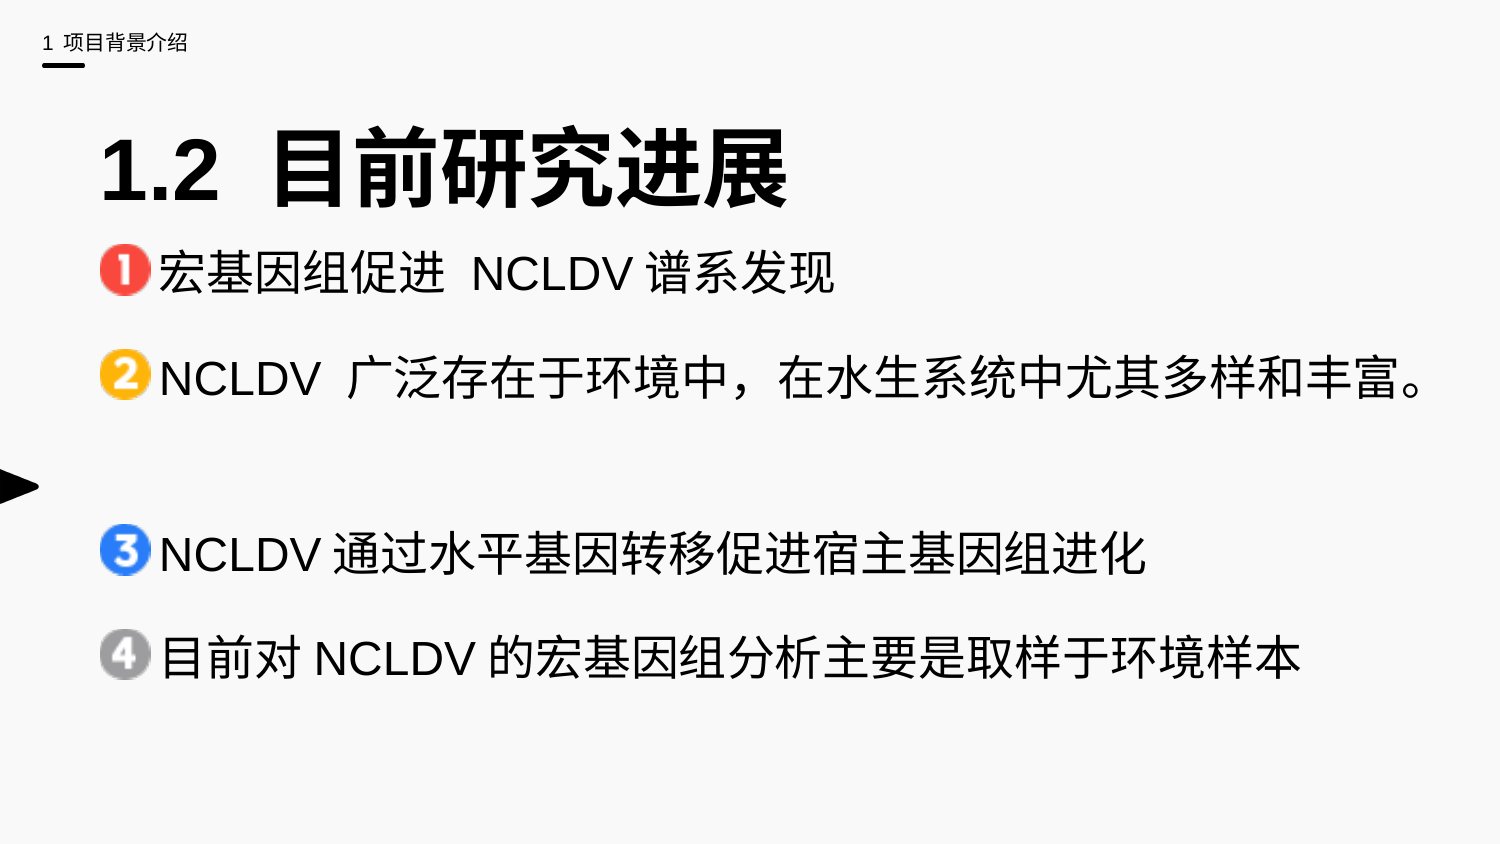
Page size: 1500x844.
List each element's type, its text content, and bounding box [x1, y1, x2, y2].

picture [100, 244, 151, 296]
picture [42, 63, 85, 68]
text_box 1.2 目前研究进展 [99, 105, 820, 232]
picture [100, 524, 151, 576]
text_box NCLDV通过水平基因转移促进宿主基因组进化 [158, 514, 1269, 591]
text_box 宏基因组促进 NCLDV谱系发现 [158, 234, 924, 311]
text_box 目前对NCLDV的宏基因组分析主要是取样于环境样本 [158, 619, 1419, 696]
text_box NCLDV 广泛存在于环境中，在水生系统中尤其多样和丰富。 [158, 339, 1434, 483]
picture [100, 349, 151, 400]
picture [0, 469, 44, 504]
text_box 1 项目背景介绍 [42, 33, 193, 60]
picture [100, 629, 151, 680]
